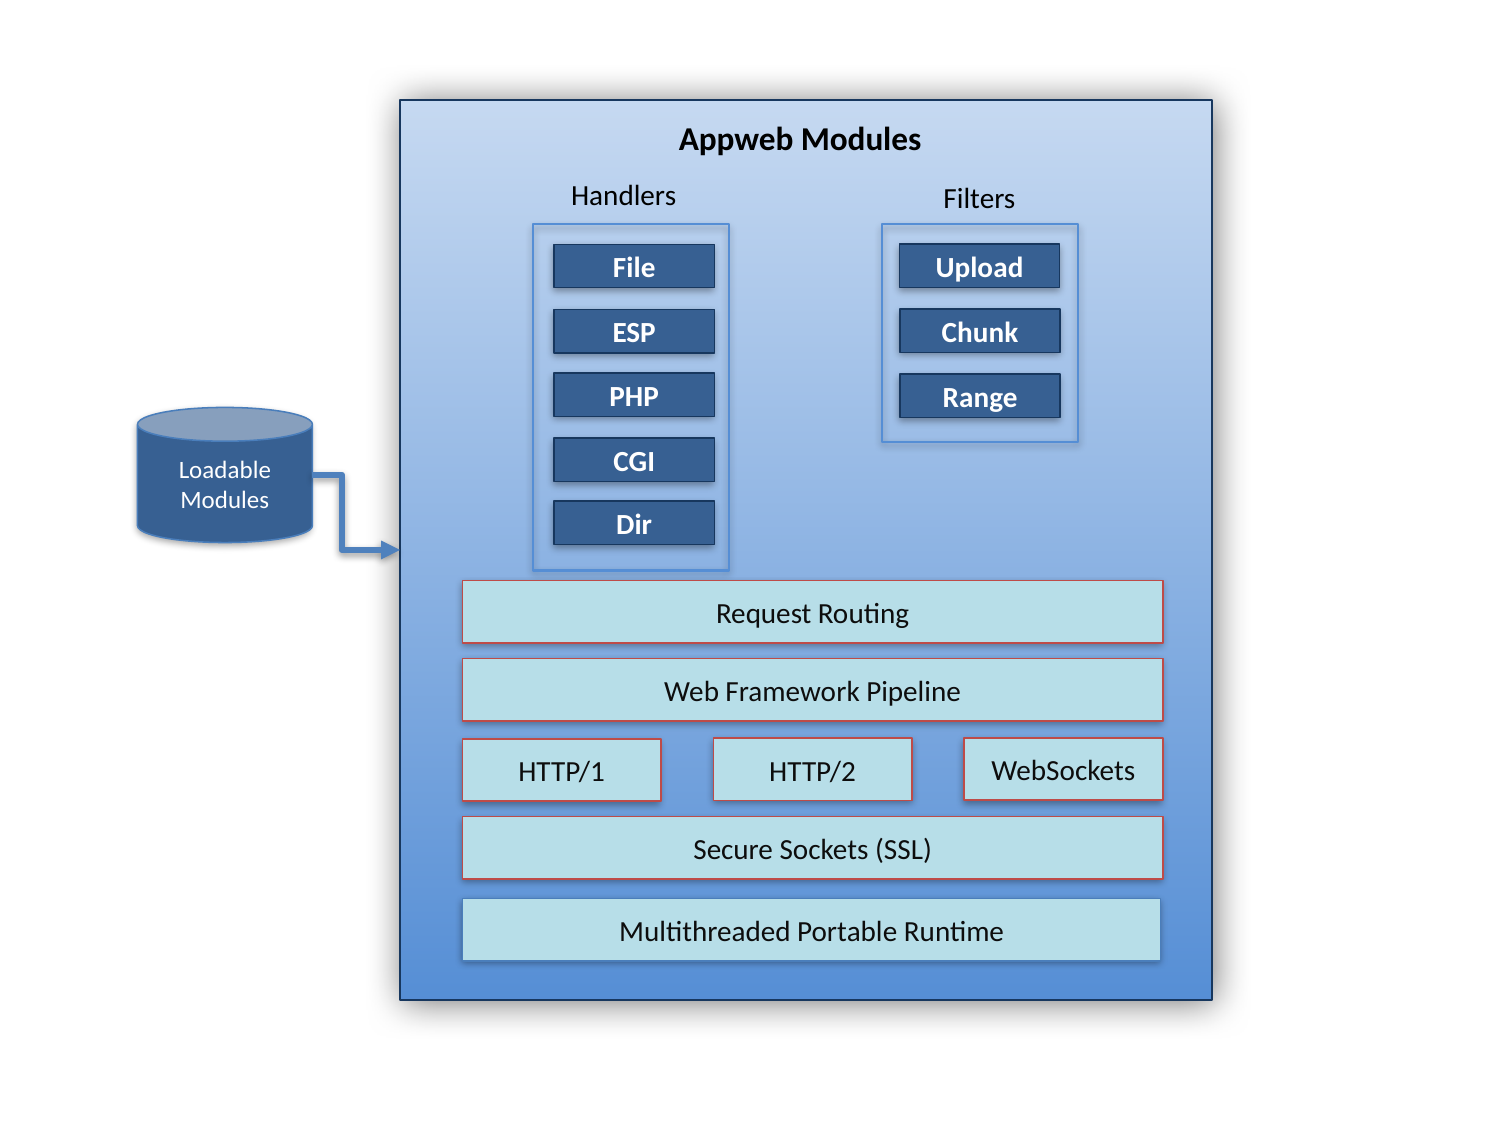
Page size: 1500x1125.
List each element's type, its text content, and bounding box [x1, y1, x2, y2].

text_box Multithreaded Portable Runtime [462, 898, 1161, 962]
text_box [532, 224, 730, 571]
text_box Web Framework Pipeline [462, 658, 1164, 722]
text_box [881, 224, 1079, 443]
text_box Appweb Modules [663, 110, 937, 165]
text_box Handlers [556, 168, 692, 219]
text_box Secure Sockets (SSL) [462, 816, 1164, 880]
text_box [399, 99, 1213, 1001]
text_box Loadable Modules [136, 406, 314, 544]
text_box HTTP/1 [462, 738, 662, 802]
text_box Filters [928, 171, 1031, 222]
text_box HTTP/2 [713, 737, 913, 801]
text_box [312, 474, 401, 551]
text_box Request Routing [462, 580, 1164, 644]
text_box WebSockets [963, 737, 1164, 801]
